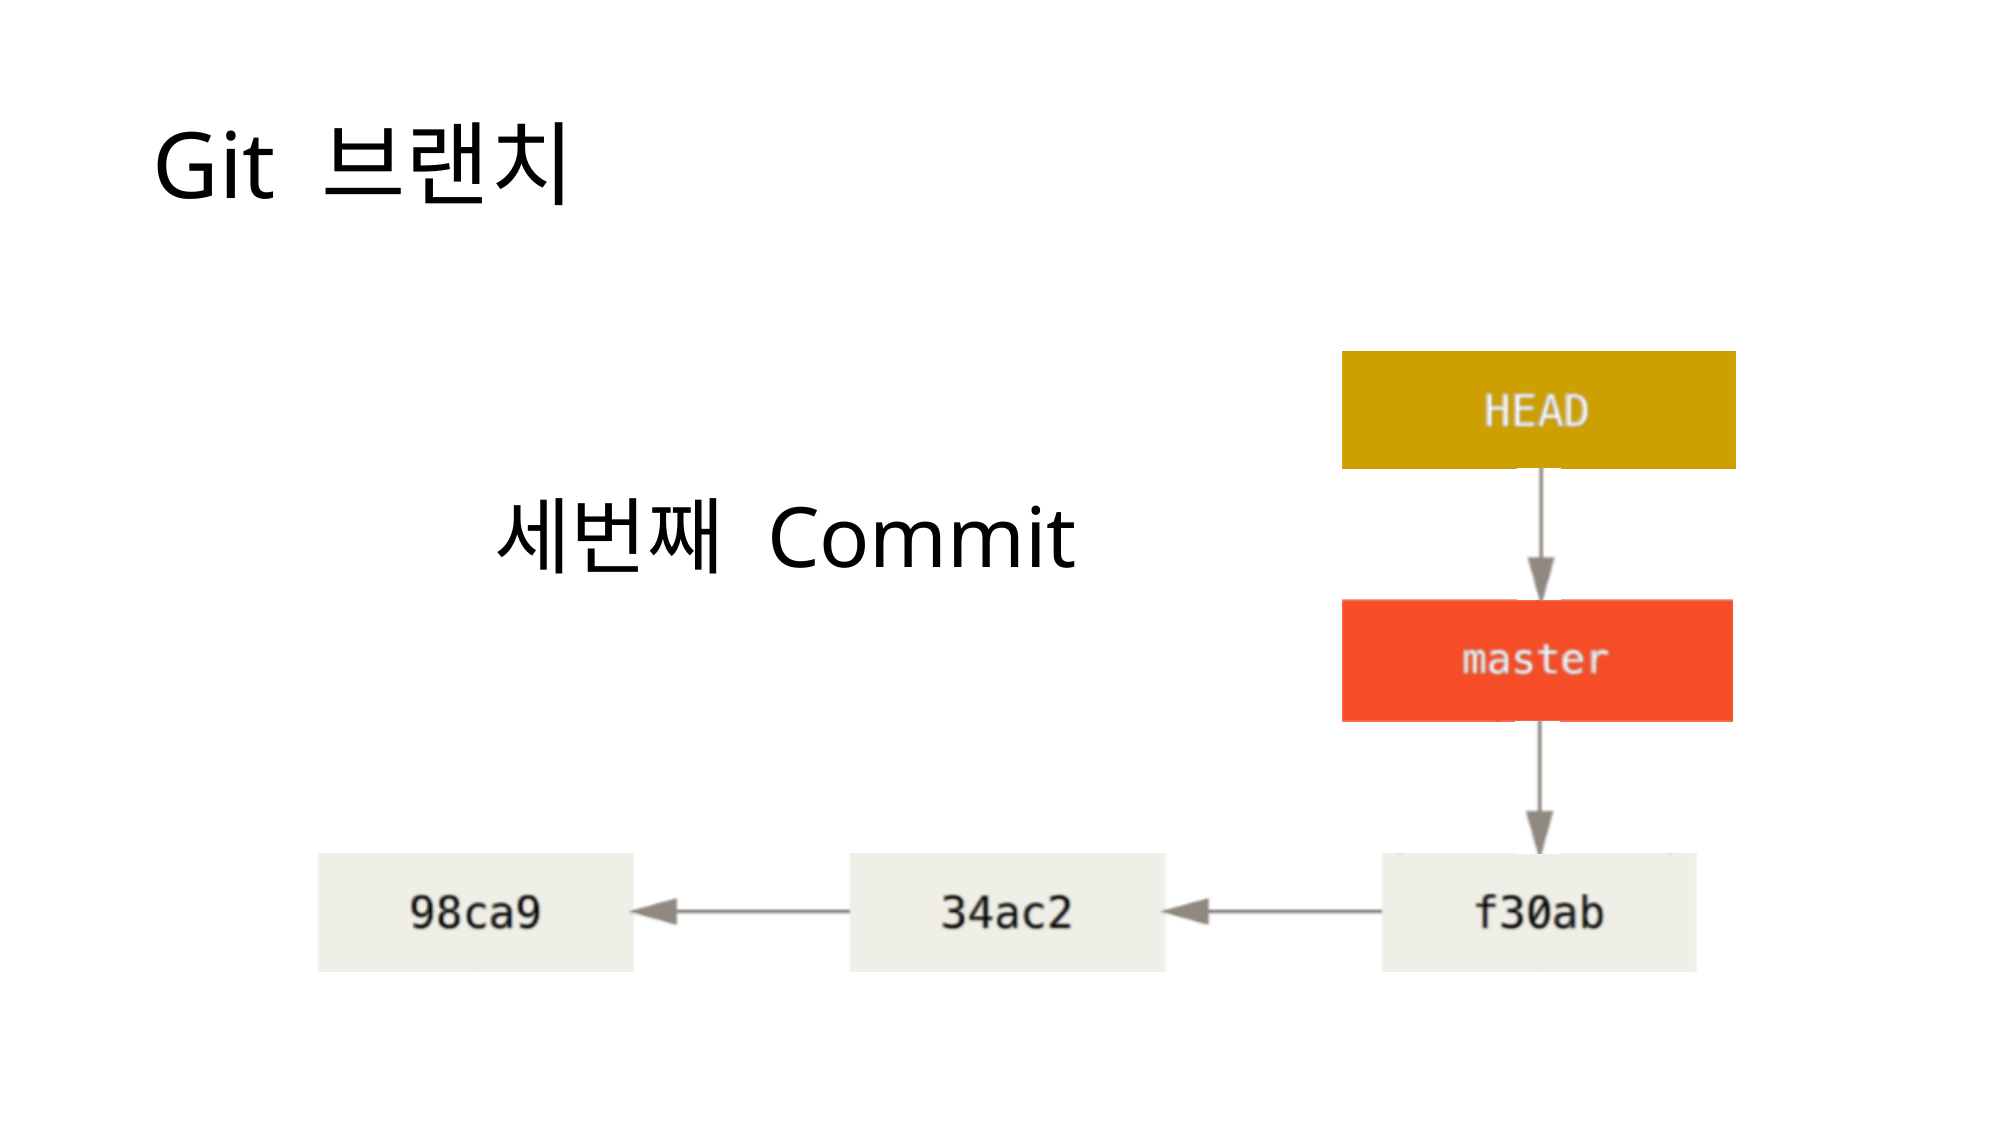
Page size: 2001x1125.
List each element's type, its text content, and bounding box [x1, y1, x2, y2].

picture [316, 351, 1736, 972]
text_box 세번째 Commit [479, 476, 1113, 592]
title Git 브랜치 [137, 59, 1863, 278]
